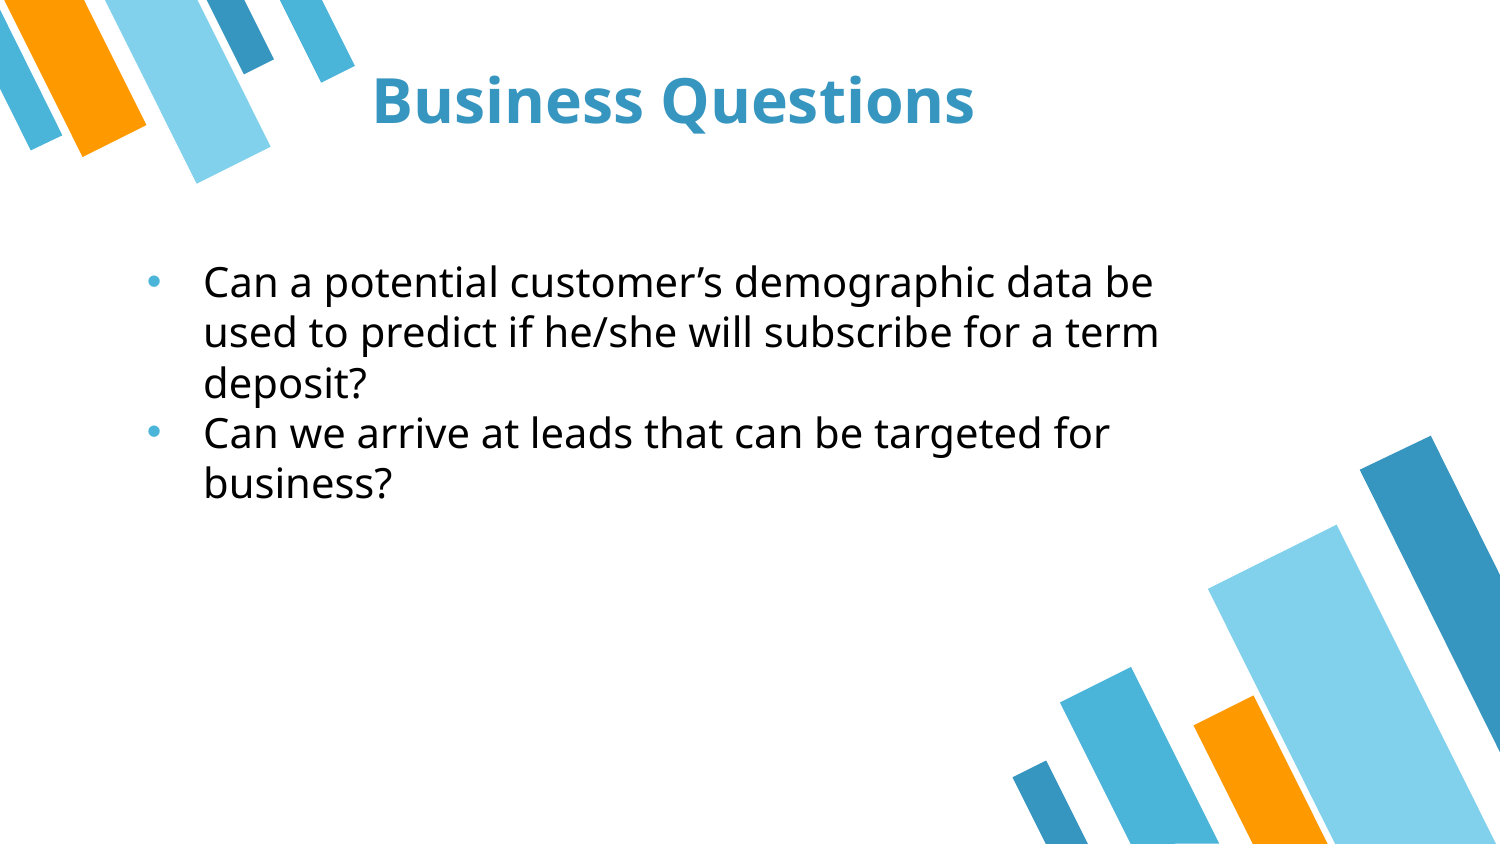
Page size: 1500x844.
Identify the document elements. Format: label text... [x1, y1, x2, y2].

title Business Questions [356, 39, 1302, 152]
list Can a potential customer’s demographic data be used to predict if he/she will subscribe for a term deposit? Can we arrive at leads that can be targeted for business? [131, 241, 1231, 744]
